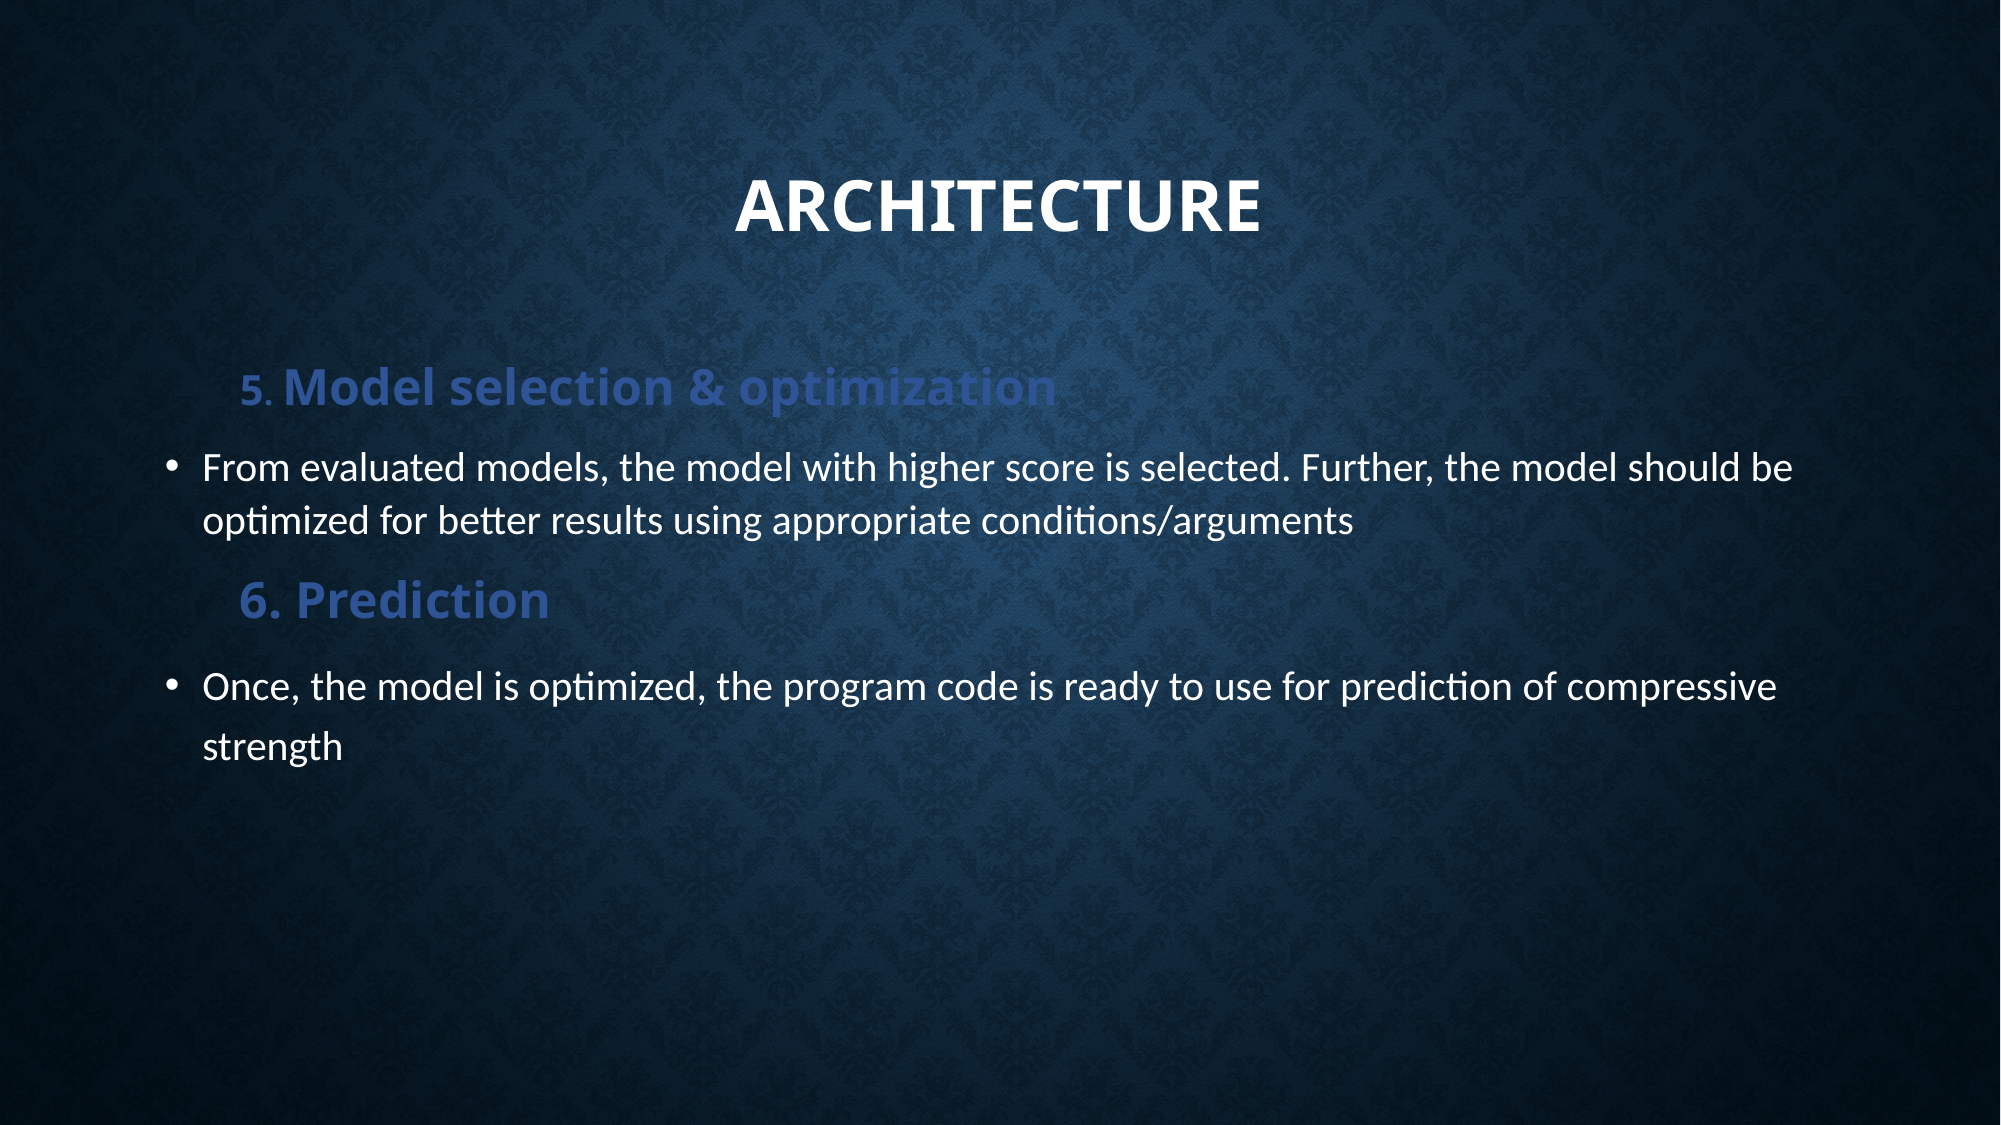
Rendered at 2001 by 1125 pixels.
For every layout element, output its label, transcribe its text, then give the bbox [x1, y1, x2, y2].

list 5. Model selection & optimization From evaluated models, the model with higher score is selected. Further, the model should be optimized for better results using appropriate conditions/arguments 6. Prediction Once, the model is optimized, the program code is ready to use for prediction of compressive strength [149, 343, 1849, 950]
title architecture [149, 99, 1849, 318]
